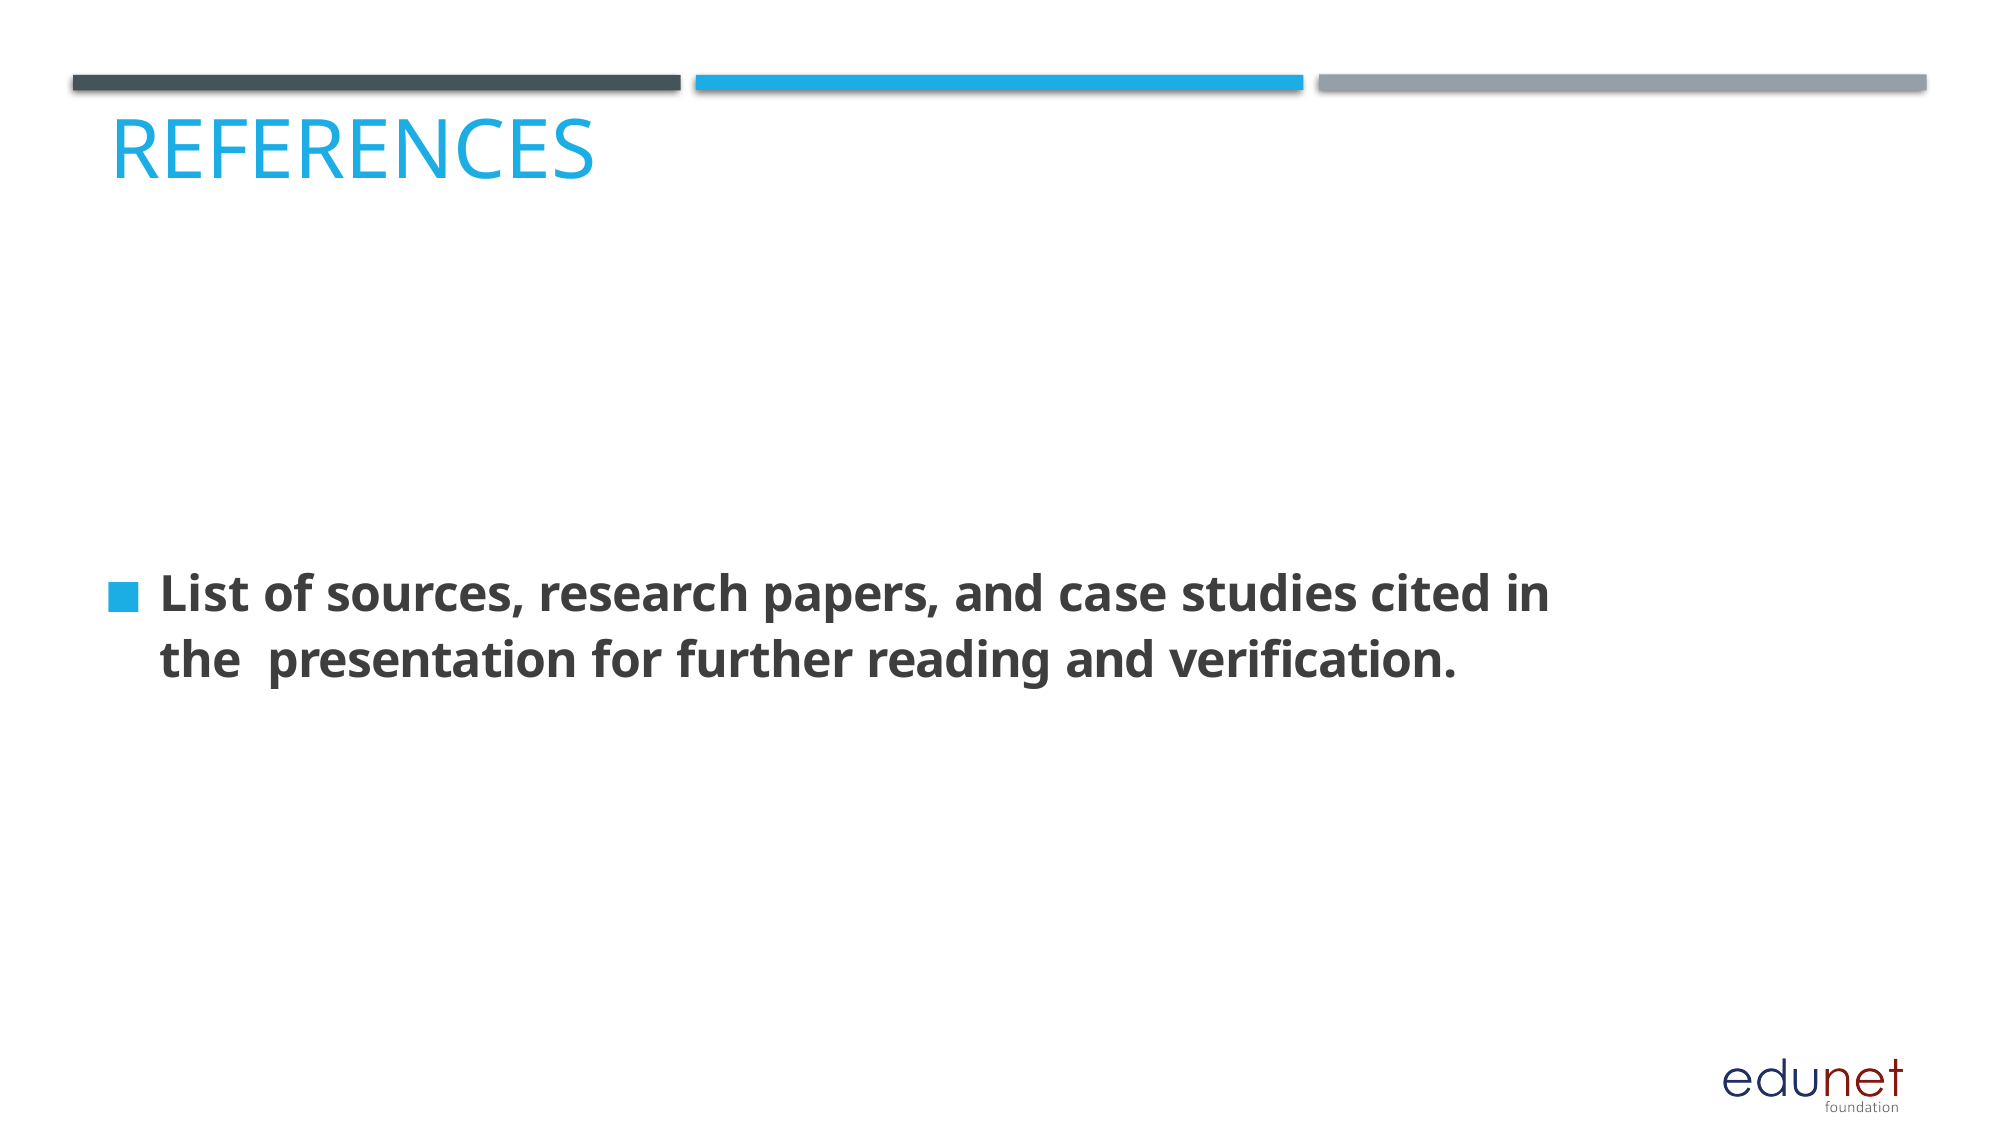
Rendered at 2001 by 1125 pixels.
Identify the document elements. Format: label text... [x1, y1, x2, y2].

picture [1719, 1056, 1905, 1116]
text_box List of sources, research papers, and case studies cited in the presentation for further reading and veriﬁcation. [102, 553, 1620, 688]
title REFERENCES [107, 4, 676, 195]
